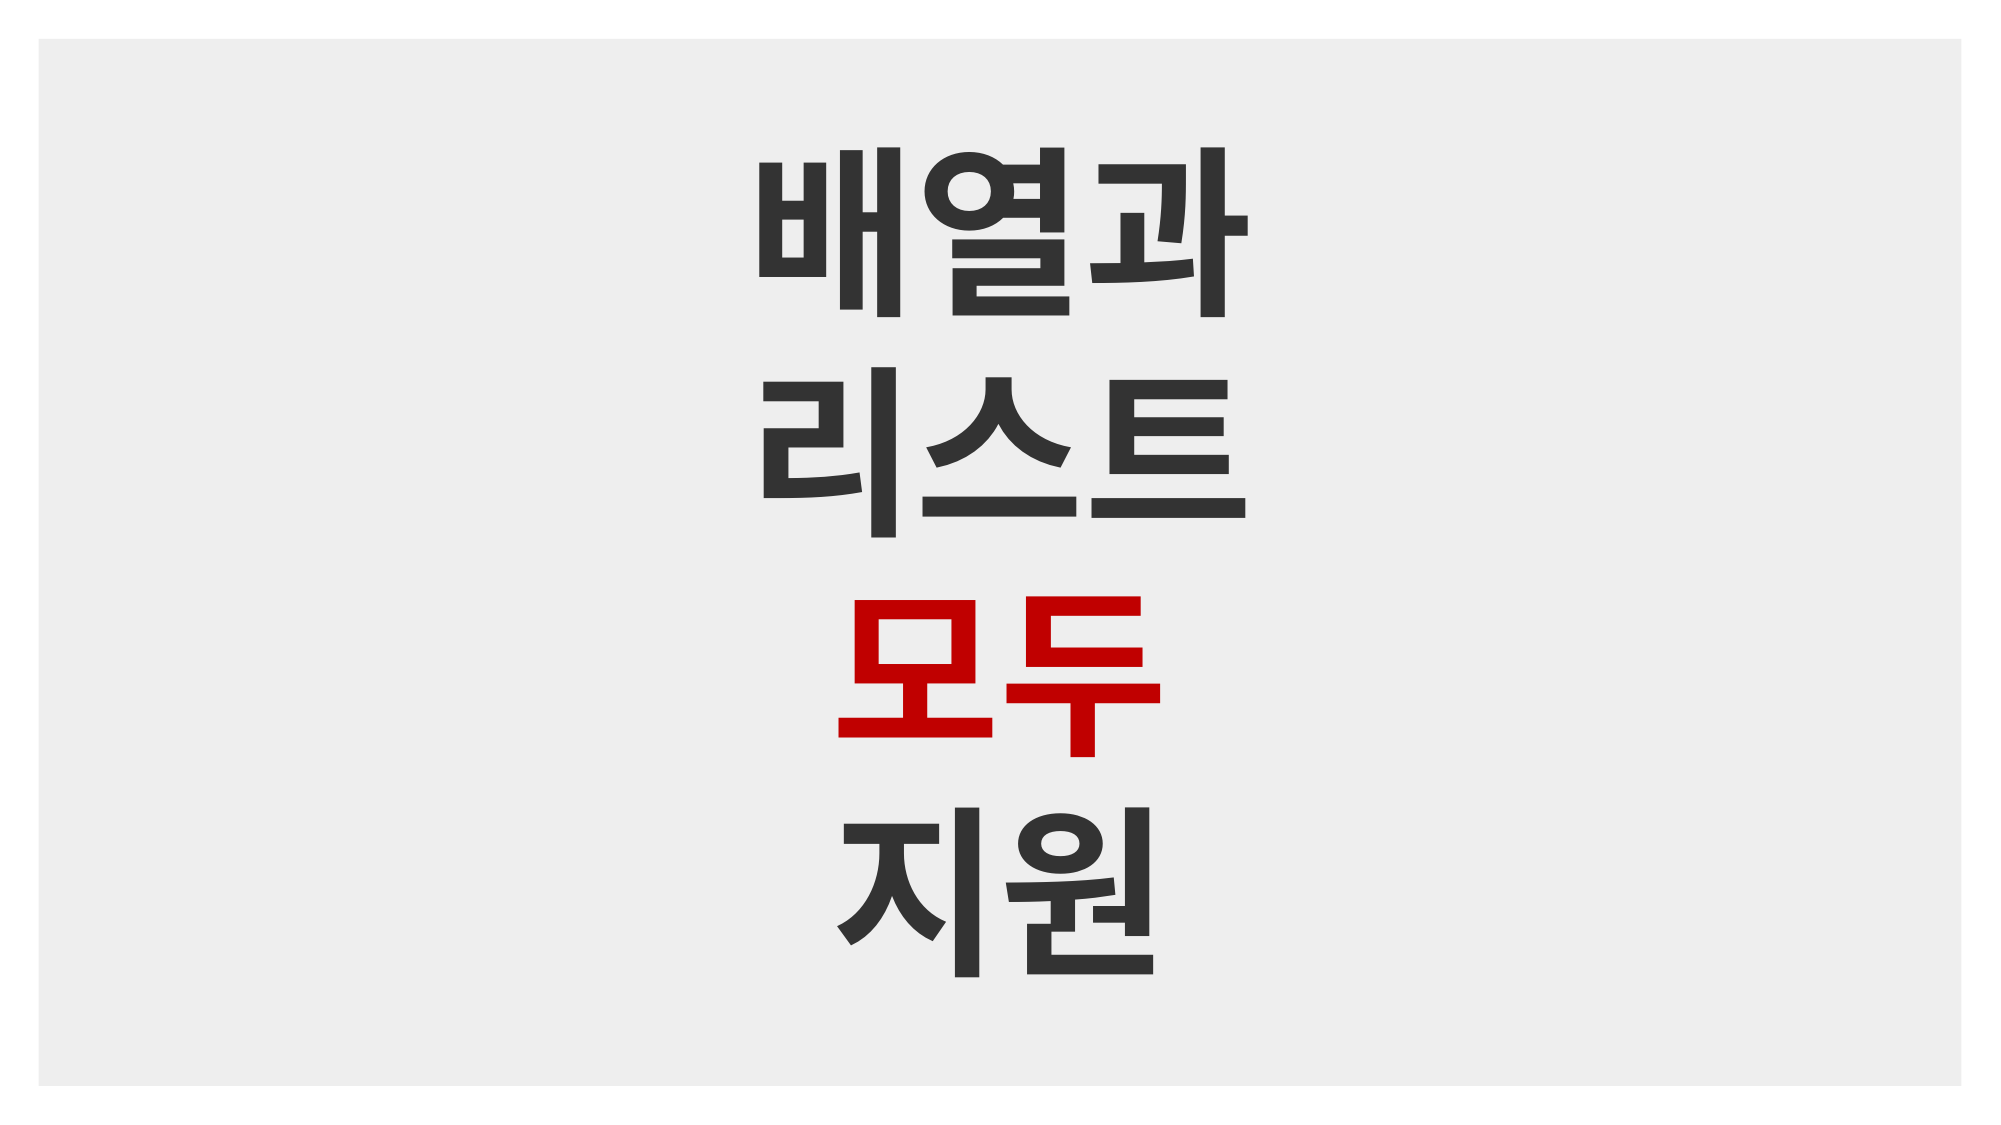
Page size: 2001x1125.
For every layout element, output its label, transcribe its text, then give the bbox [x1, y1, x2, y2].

text_box 배열과 리스트 모두 지원 [64, 110, 1936, 1005]
